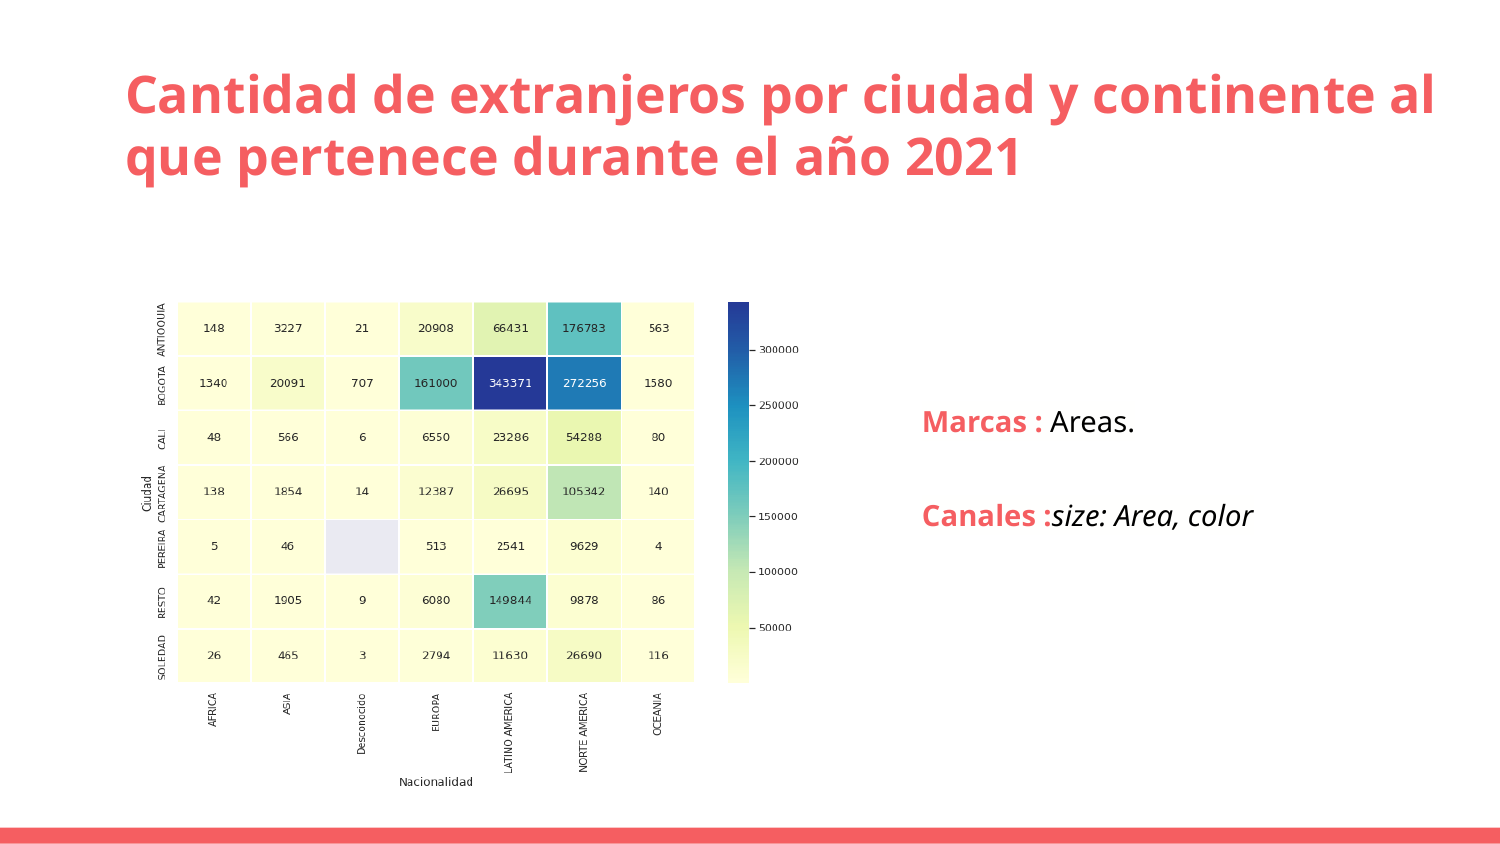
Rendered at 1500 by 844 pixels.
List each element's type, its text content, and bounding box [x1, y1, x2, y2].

title Cantidad de extranjeros por ciudad y continente al que pertenece durante el año 2021 [109, 46, 1500, 203]
picture [134, 295, 805, 794]
text_box Marcas : Areas. Canales :size: Area, color [906, 375, 1399, 548]
